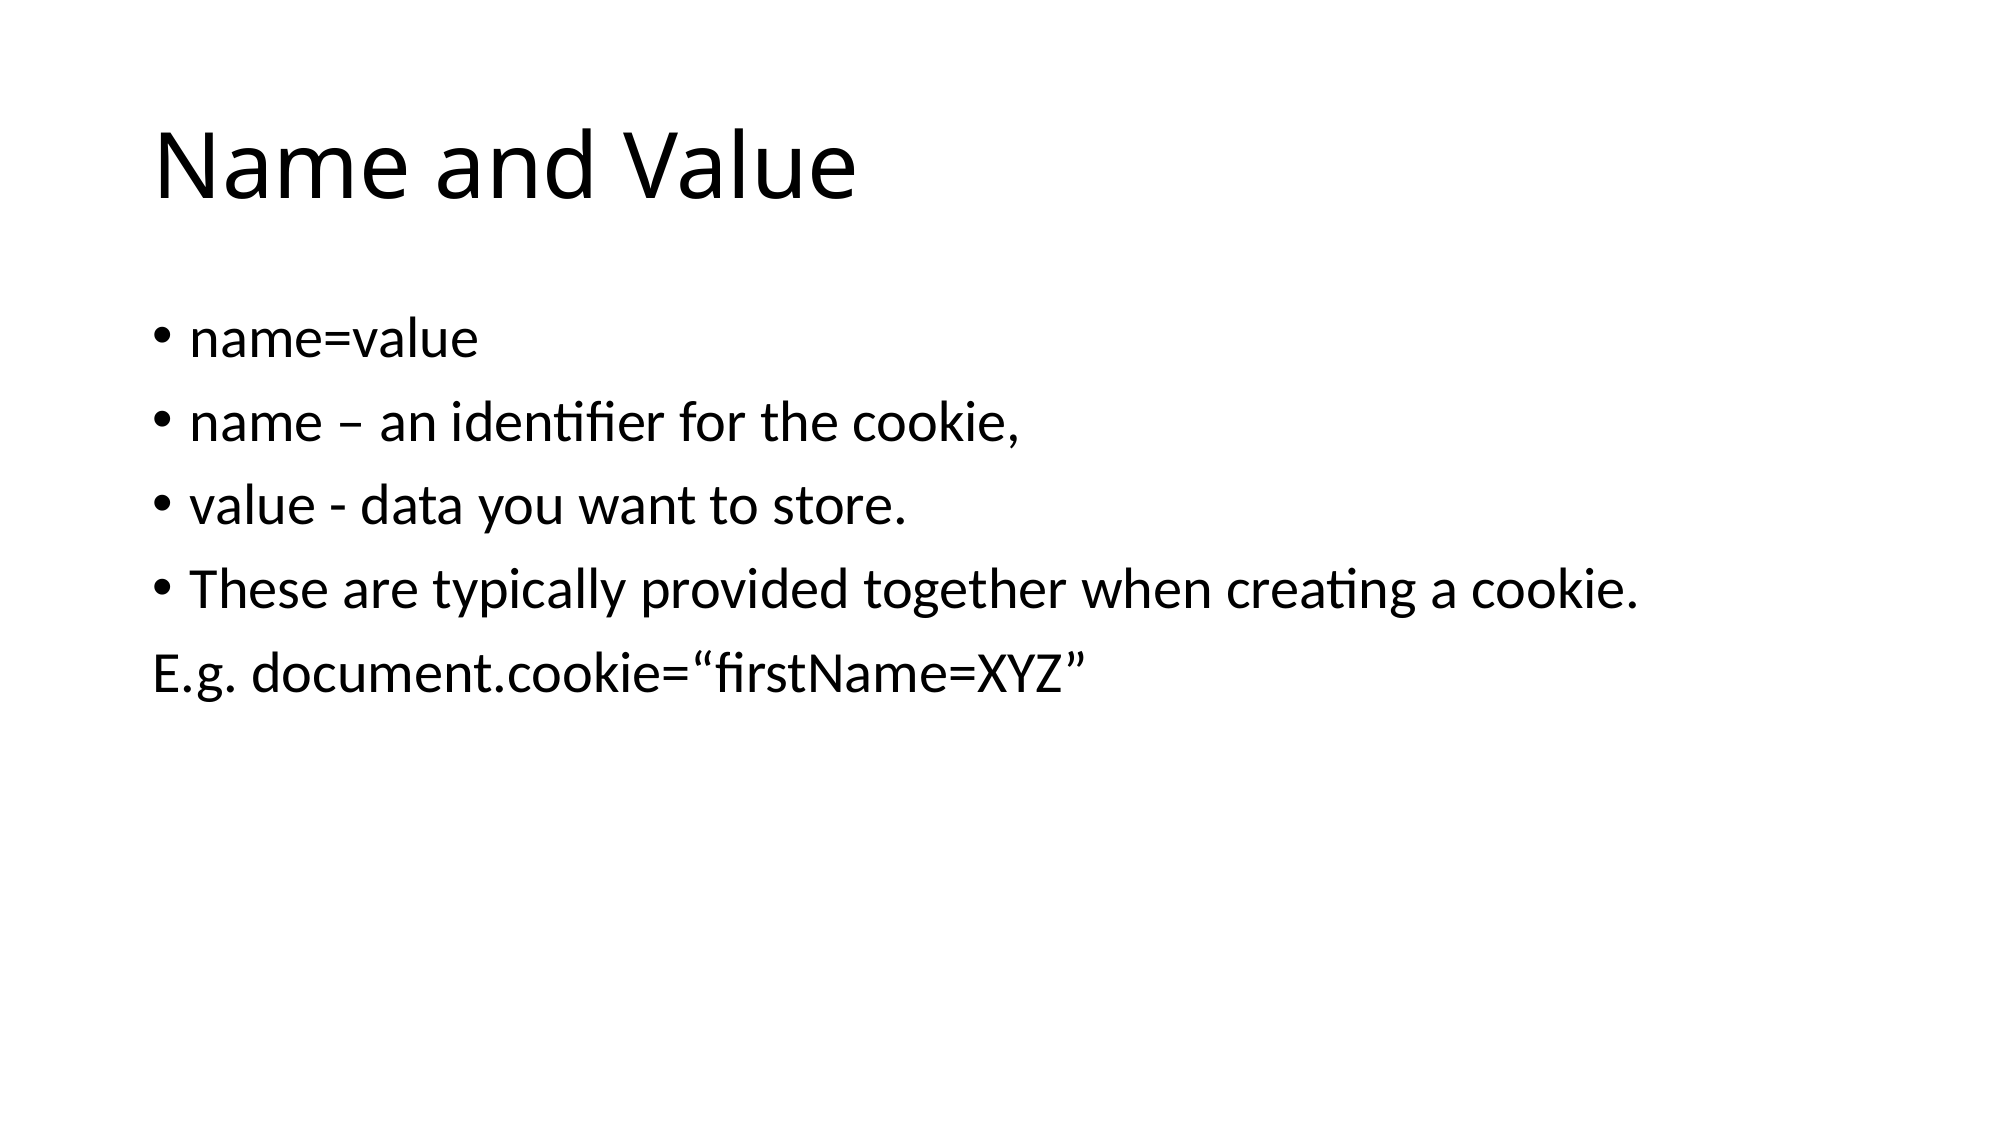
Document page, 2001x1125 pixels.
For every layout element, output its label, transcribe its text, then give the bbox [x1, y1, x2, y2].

title Name and Value [137, 59, 1863, 278]
list name=value name – an identifier for the cookie, value - data you want to store. These are typically provided together when creating a cookie. E.g. document.cookie=“firstName=XYZ” [137, 299, 1863, 1014]
